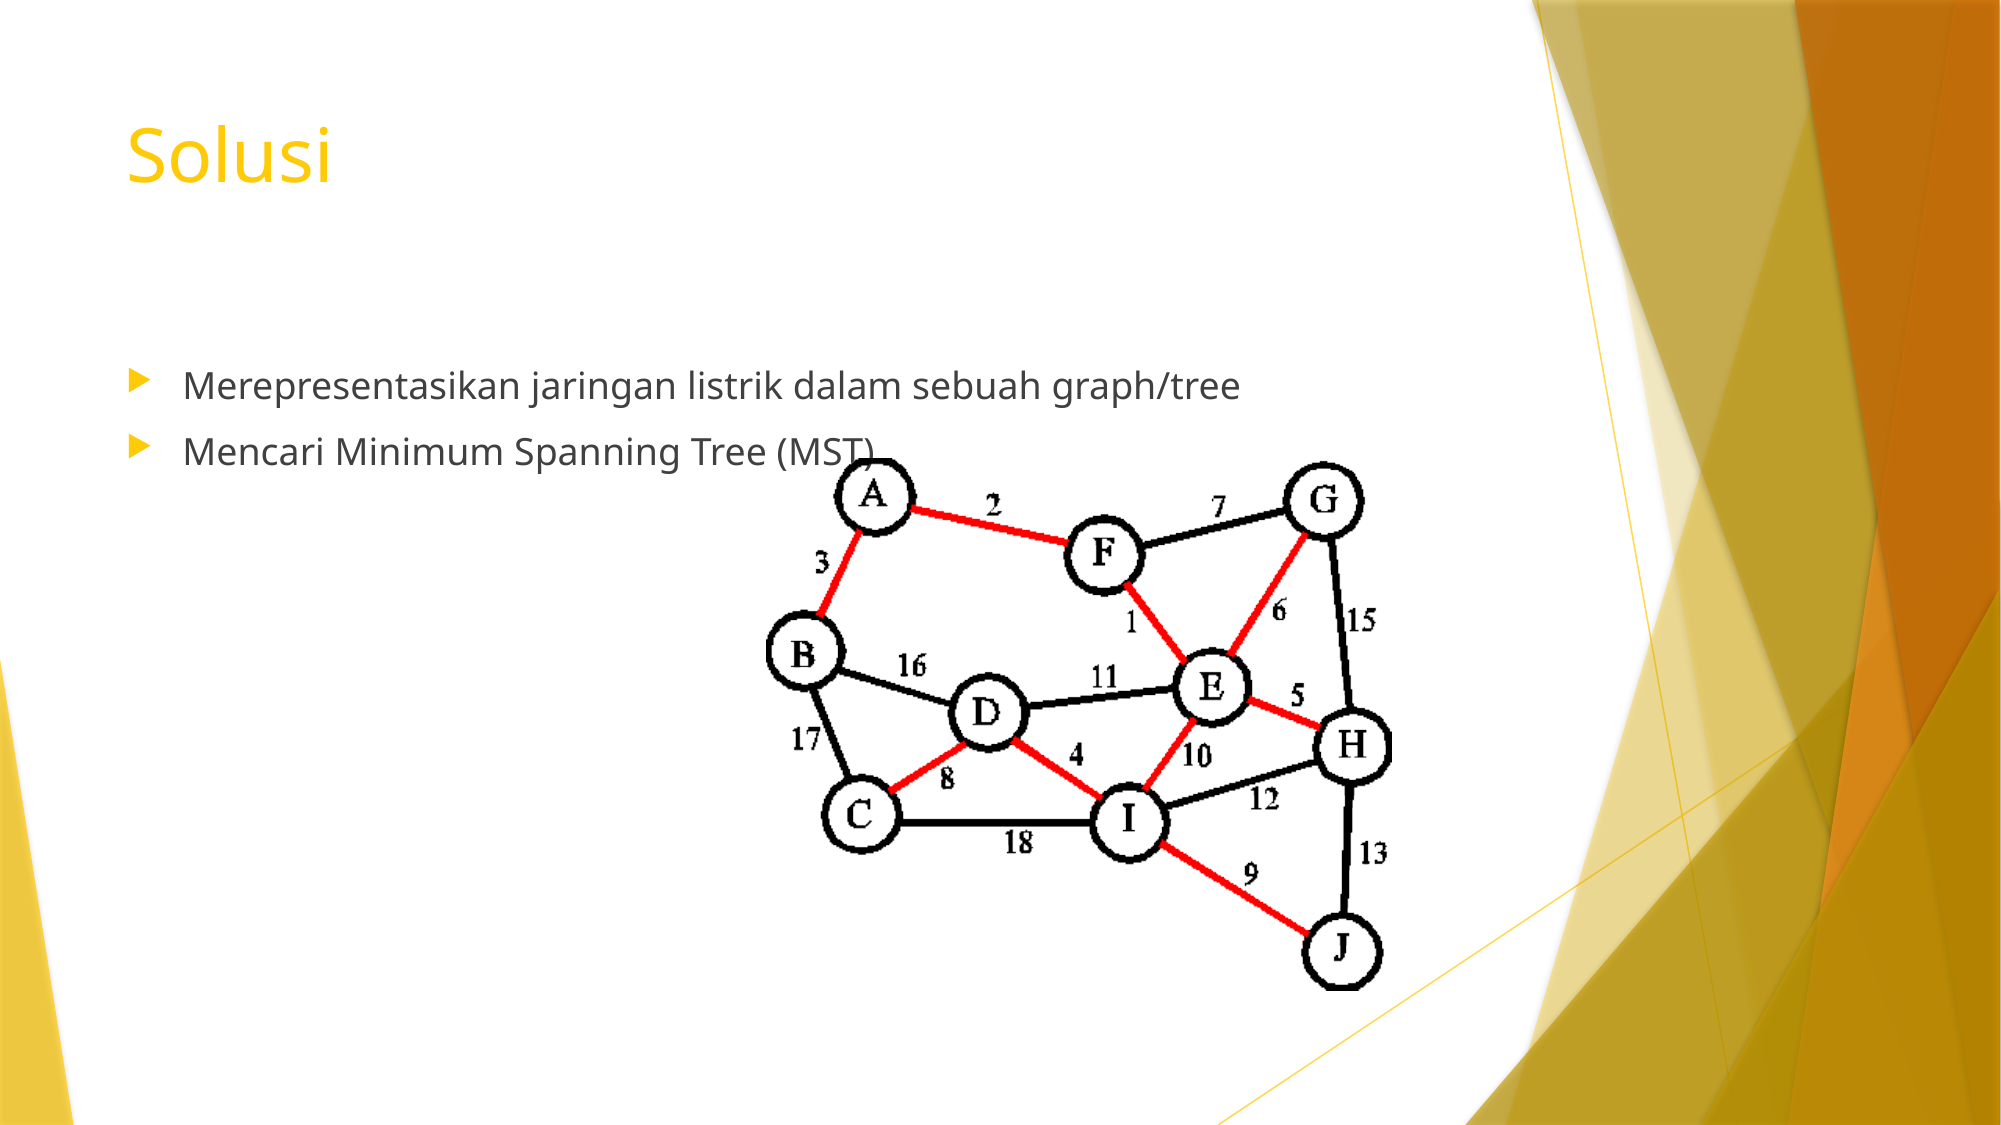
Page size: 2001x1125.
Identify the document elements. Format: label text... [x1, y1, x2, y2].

list Merepresentasikan jaringan listrik dalam sebuah graph/tree Mencari Minimum Spanning Tree (MST) [111, 354, 1522, 992]
title Solusi [111, 99, 1522, 317]
picture [766, 457, 1393, 992]
